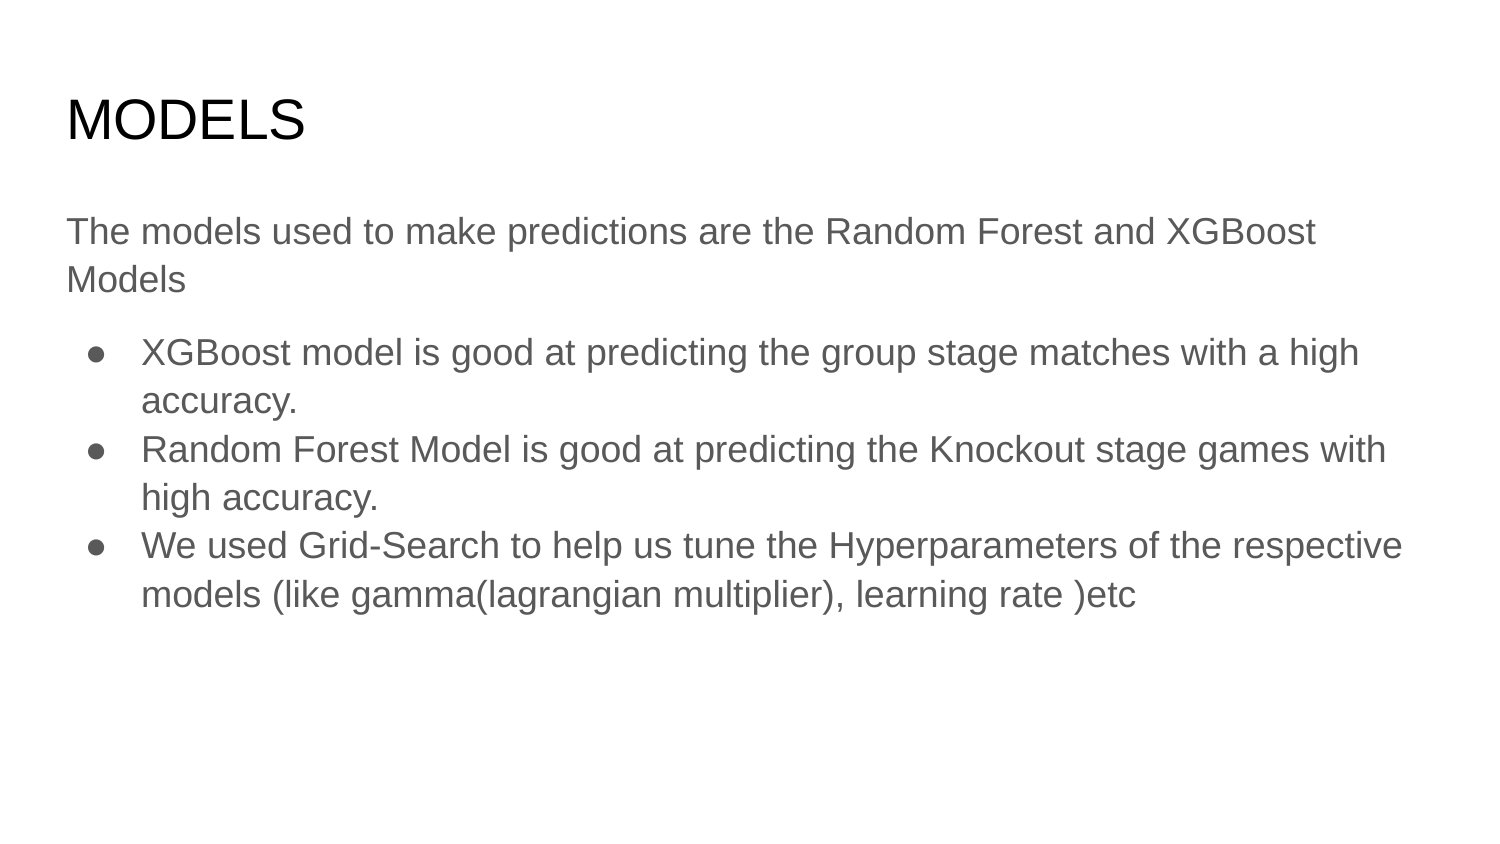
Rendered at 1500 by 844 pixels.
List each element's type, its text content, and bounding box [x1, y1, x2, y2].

title MODELS [51, 72, 1449, 167]
list The models used to make predictions are the Random Forest and XGBoost Models XGBoost model is good at predicting the group stage matches with a high accuracy. Random Forest Model is good at predicting the Knockout stage games with high accuracy. We used Grid-Search to help us tune the Hyperparameters of the respective models (like gamma(lagrangian multiplier), learning rate )etc [51, 189, 1449, 750]
